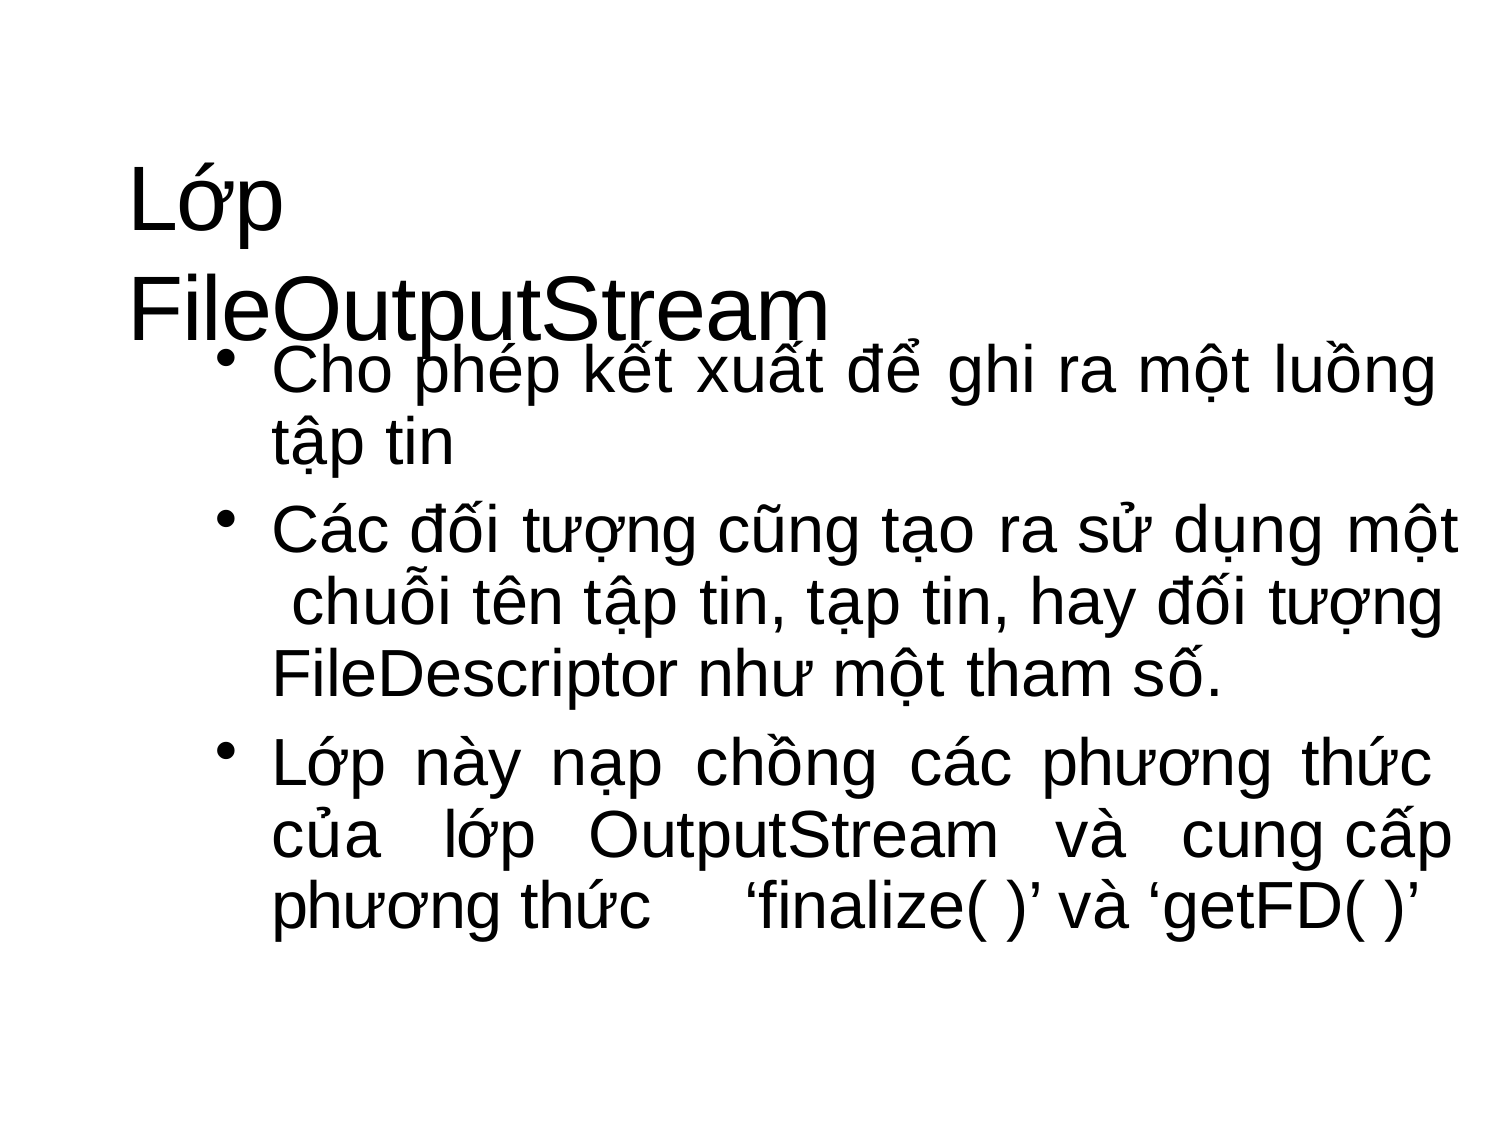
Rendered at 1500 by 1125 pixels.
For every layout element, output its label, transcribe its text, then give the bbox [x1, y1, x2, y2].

title Lớp FileOutputStream [125, 136, 1016, 359]
text_box phương thức [268, 859, 655, 942]
text_box ‘finalize( )’ và ‘getFD( )’ [742, 859, 1429, 942]
text_box Cho phép kết xuất để ghi ra một luồng tập tin Các đối tượng cũng tạo ra sử dụng một chuỗi tên tập tin, tạp tin, hay đối tượng FileDescriptor như một tham số. Lớp này nạp chồng các phương thức của lớp OutputStream và cung cấp [212, 322, 1462, 871]
